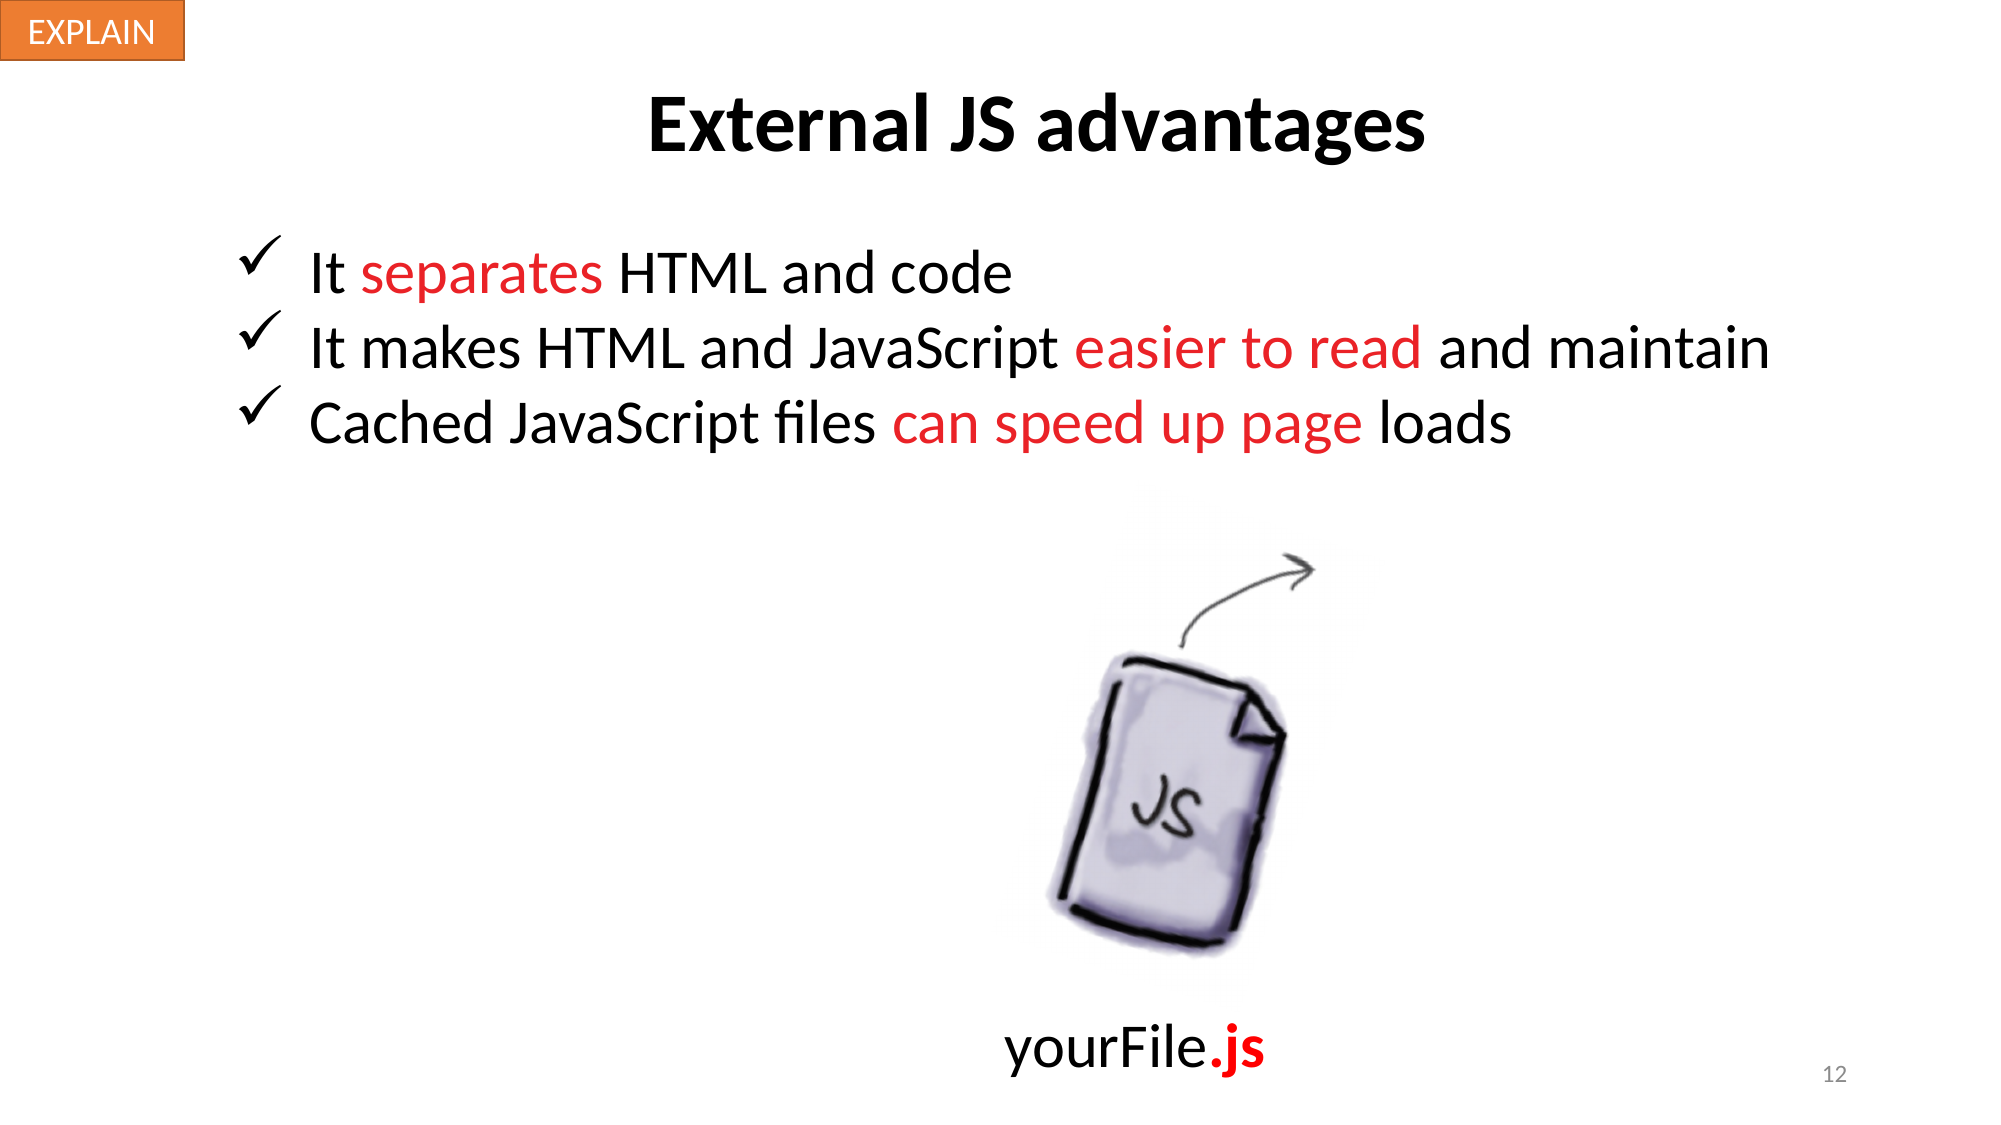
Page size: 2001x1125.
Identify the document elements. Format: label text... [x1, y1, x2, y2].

text_box External JS advantages [376, 60, 1700, 176]
text_box EXPLAIN [0, 0, 185, 61]
text_box It separates HTML and code It makes HTML and JavaScript easier to read and maintain Cached JavaScript files can speed up page loads [219, 223, 2000, 464]
text_box yourFile.js [961, 997, 1310, 1087]
slide_number 12 [1412, 1042, 1863, 1103]
picture [993, 482, 1384, 997]
